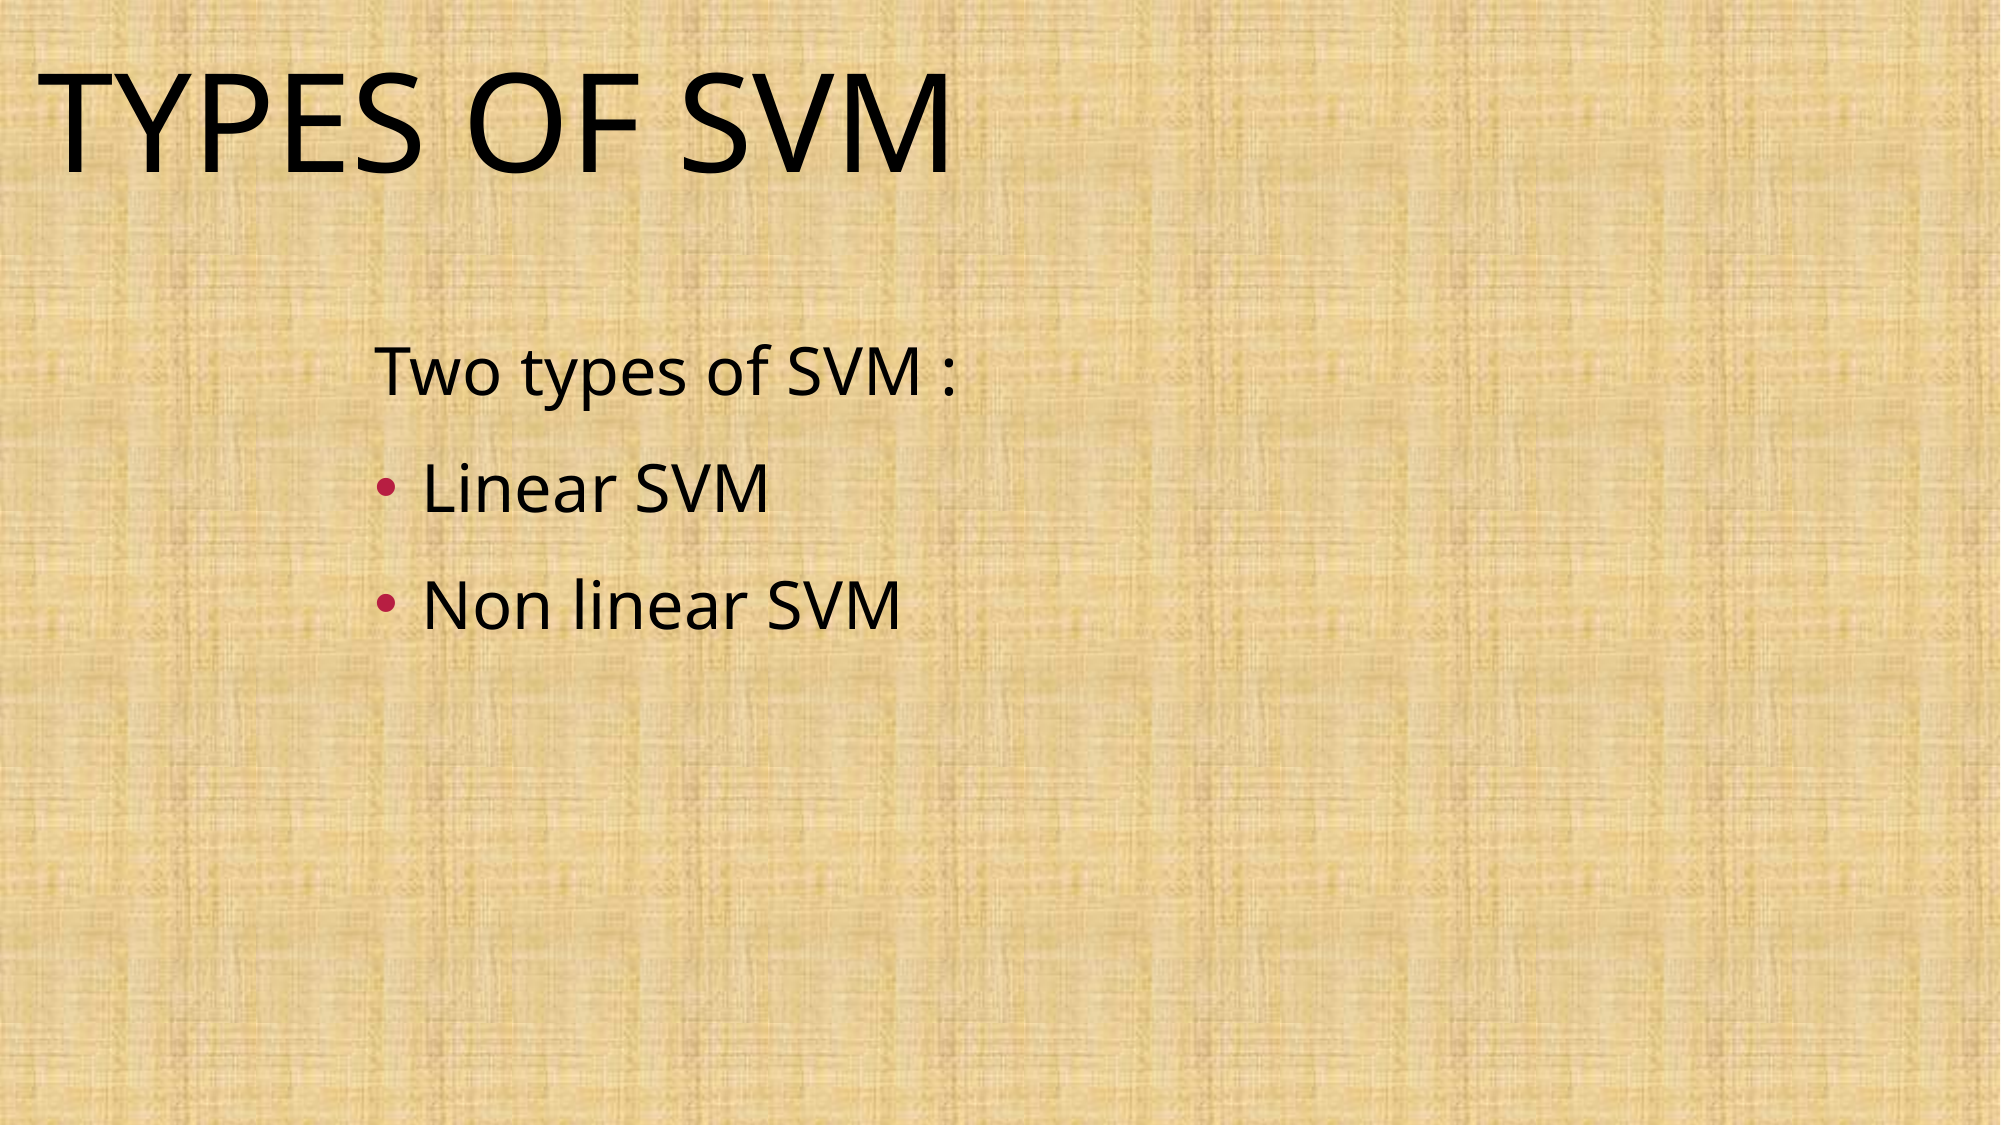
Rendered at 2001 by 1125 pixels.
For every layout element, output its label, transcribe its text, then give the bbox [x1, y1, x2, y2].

title TYPES OF SVM [22, 42, 1000, 203]
subtitle Two types of SVM : Linear SVM Non linear SVM [359, 298, 1777, 662]
picture [0, 0, 2001, 1125]
